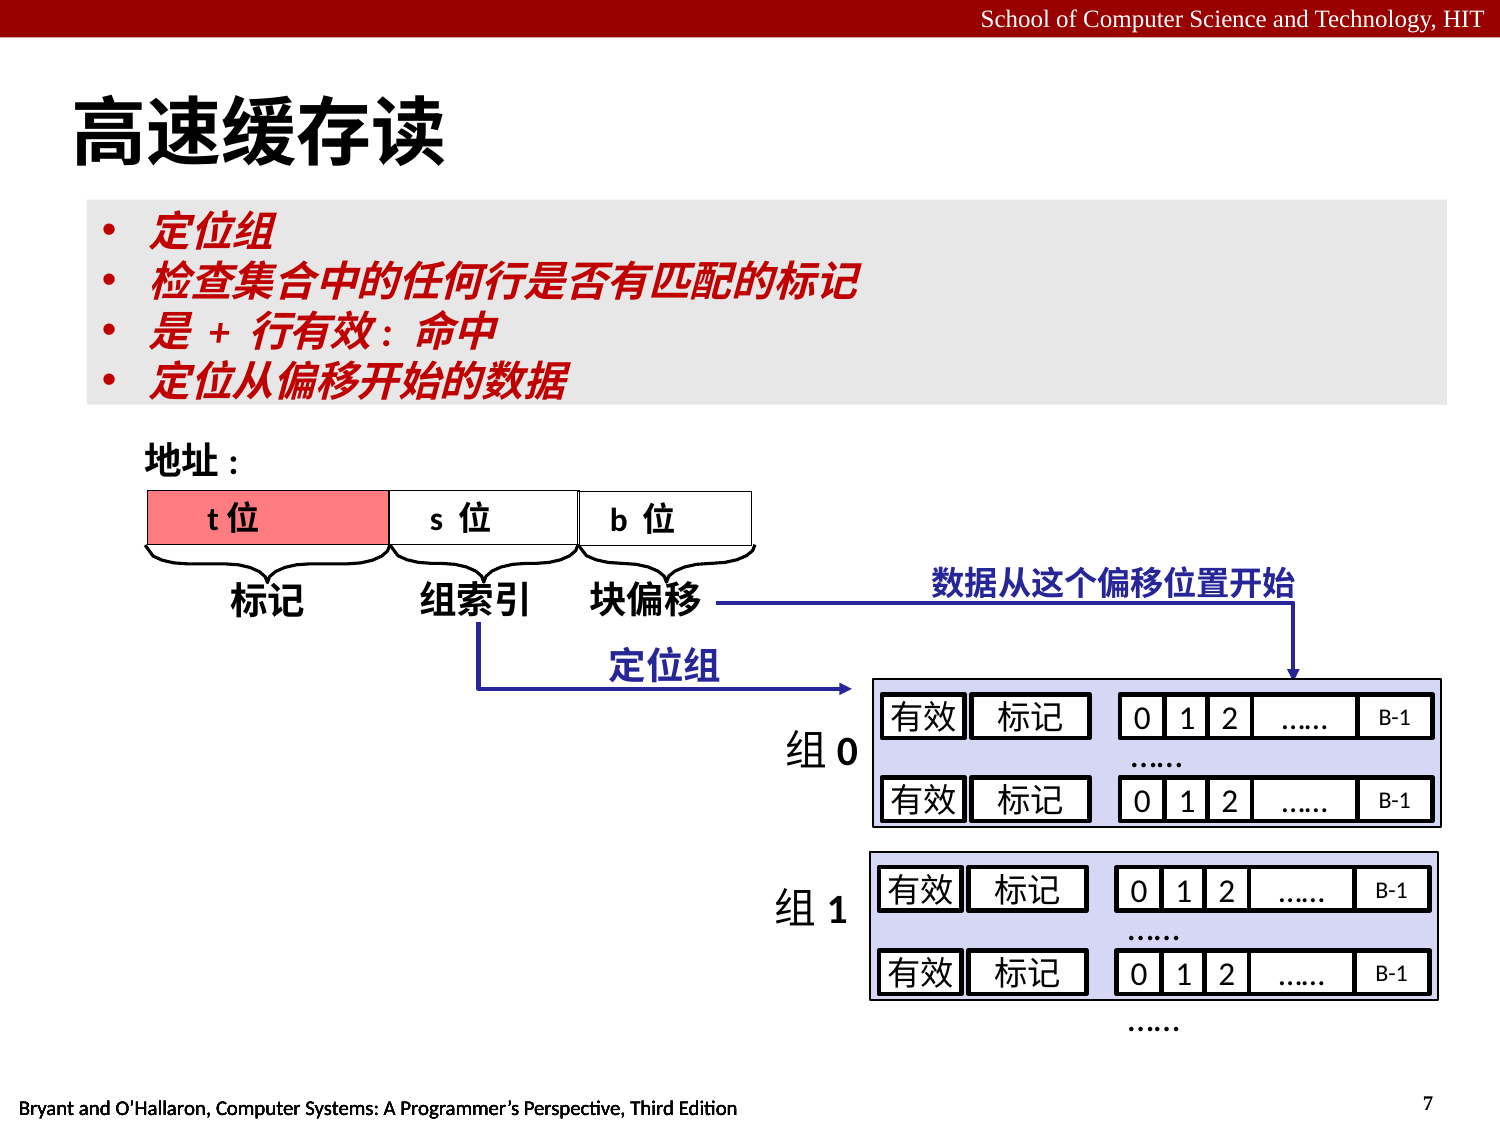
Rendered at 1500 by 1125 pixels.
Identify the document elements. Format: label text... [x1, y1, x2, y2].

text_box 定位组 检查集合中的任何行是否有匹配的标记 是 + 行有效: 命中 定位从偏移开始的数据 [86, 199, 1447, 405]
text_box …… [871, 1007, 1437, 1046]
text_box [872, 678, 1442, 828]
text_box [869, 851, 1439, 1001]
title 高速缓存读 [71, 35, 466, 224]
text_box 组1 [760, 874, 863, 939]
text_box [477, 621, 853, 690]
text_box 组0 [770, 716, 867, 781]
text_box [142, 436, 786, 623]
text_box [791, 562, 1297, 683]
